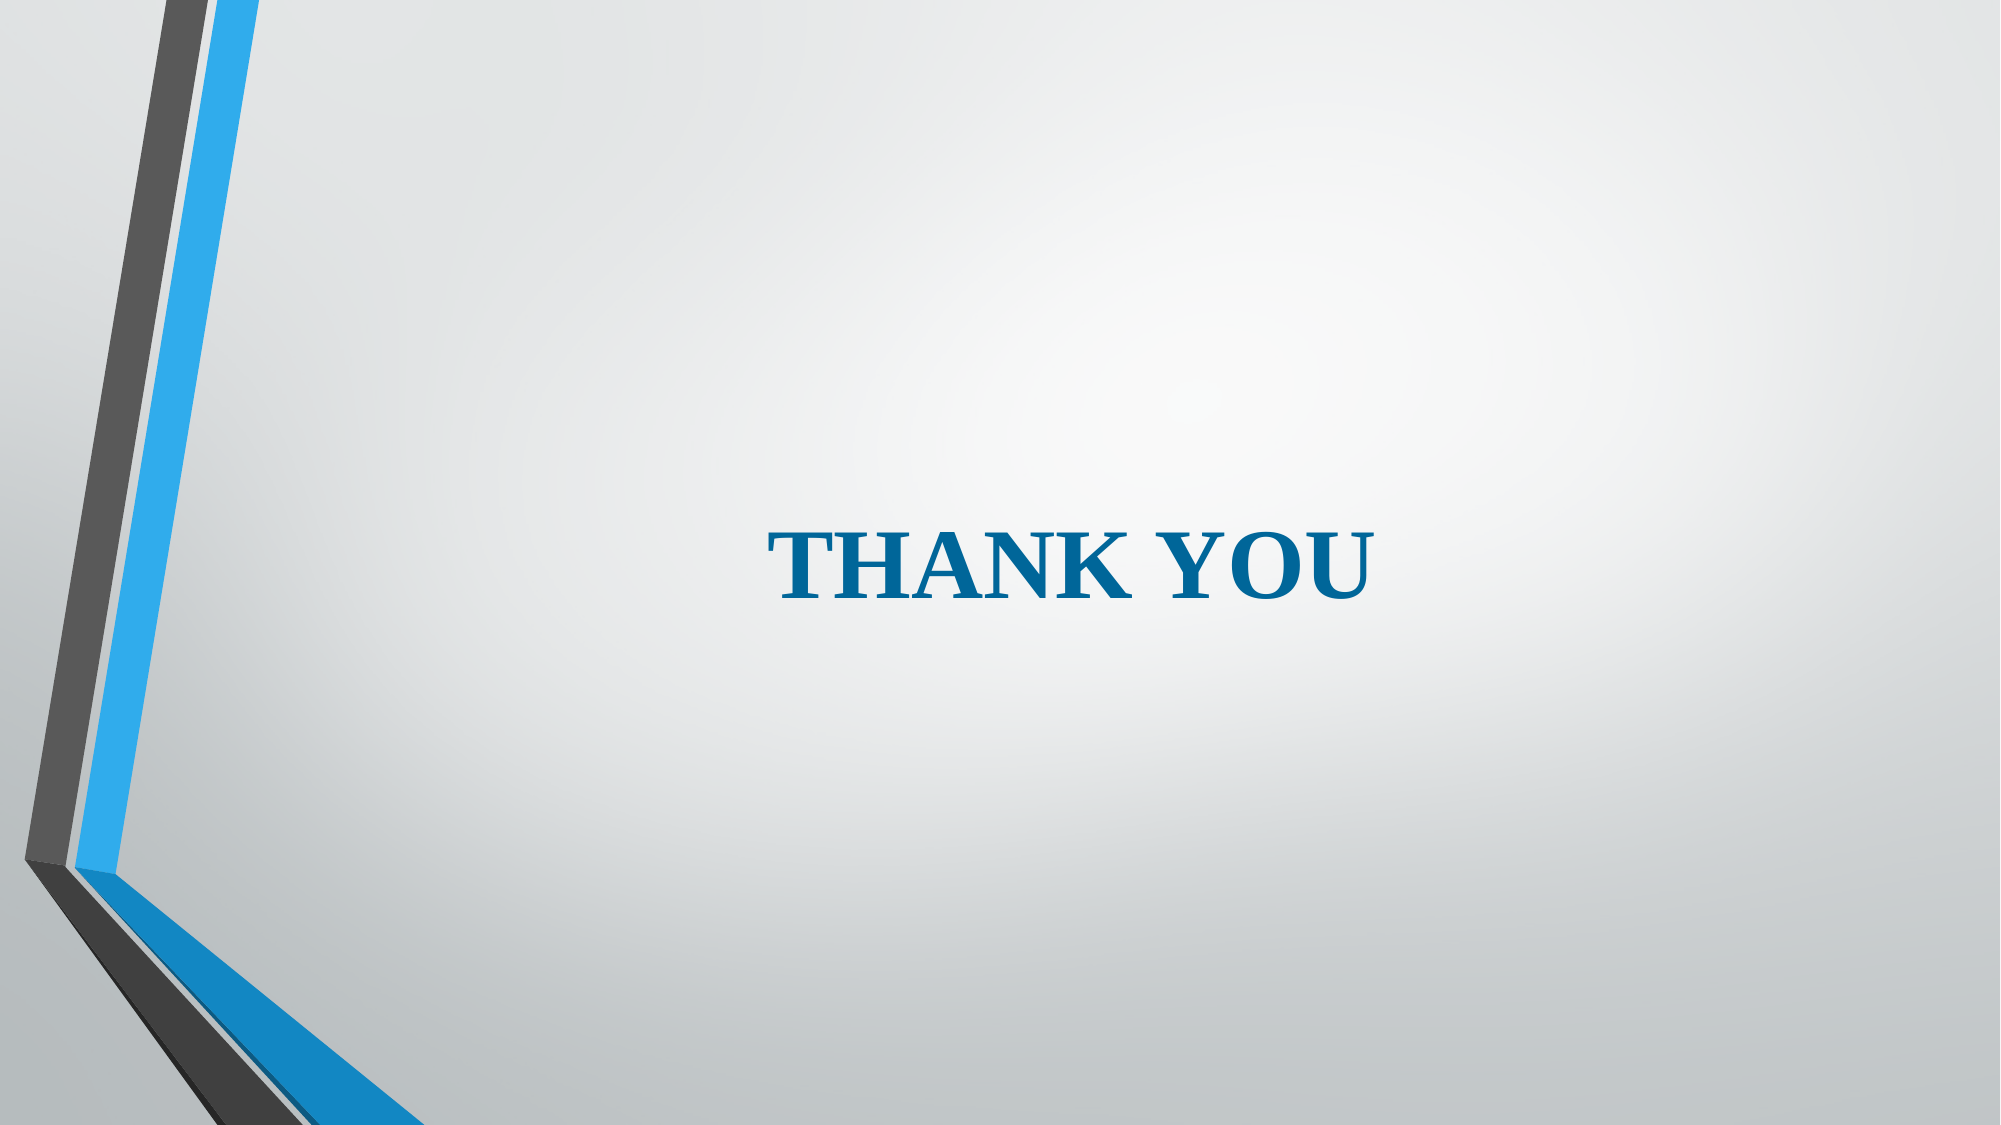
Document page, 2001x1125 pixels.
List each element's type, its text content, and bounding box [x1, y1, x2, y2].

title THANK YOU [250, 414, 1895, 703]
